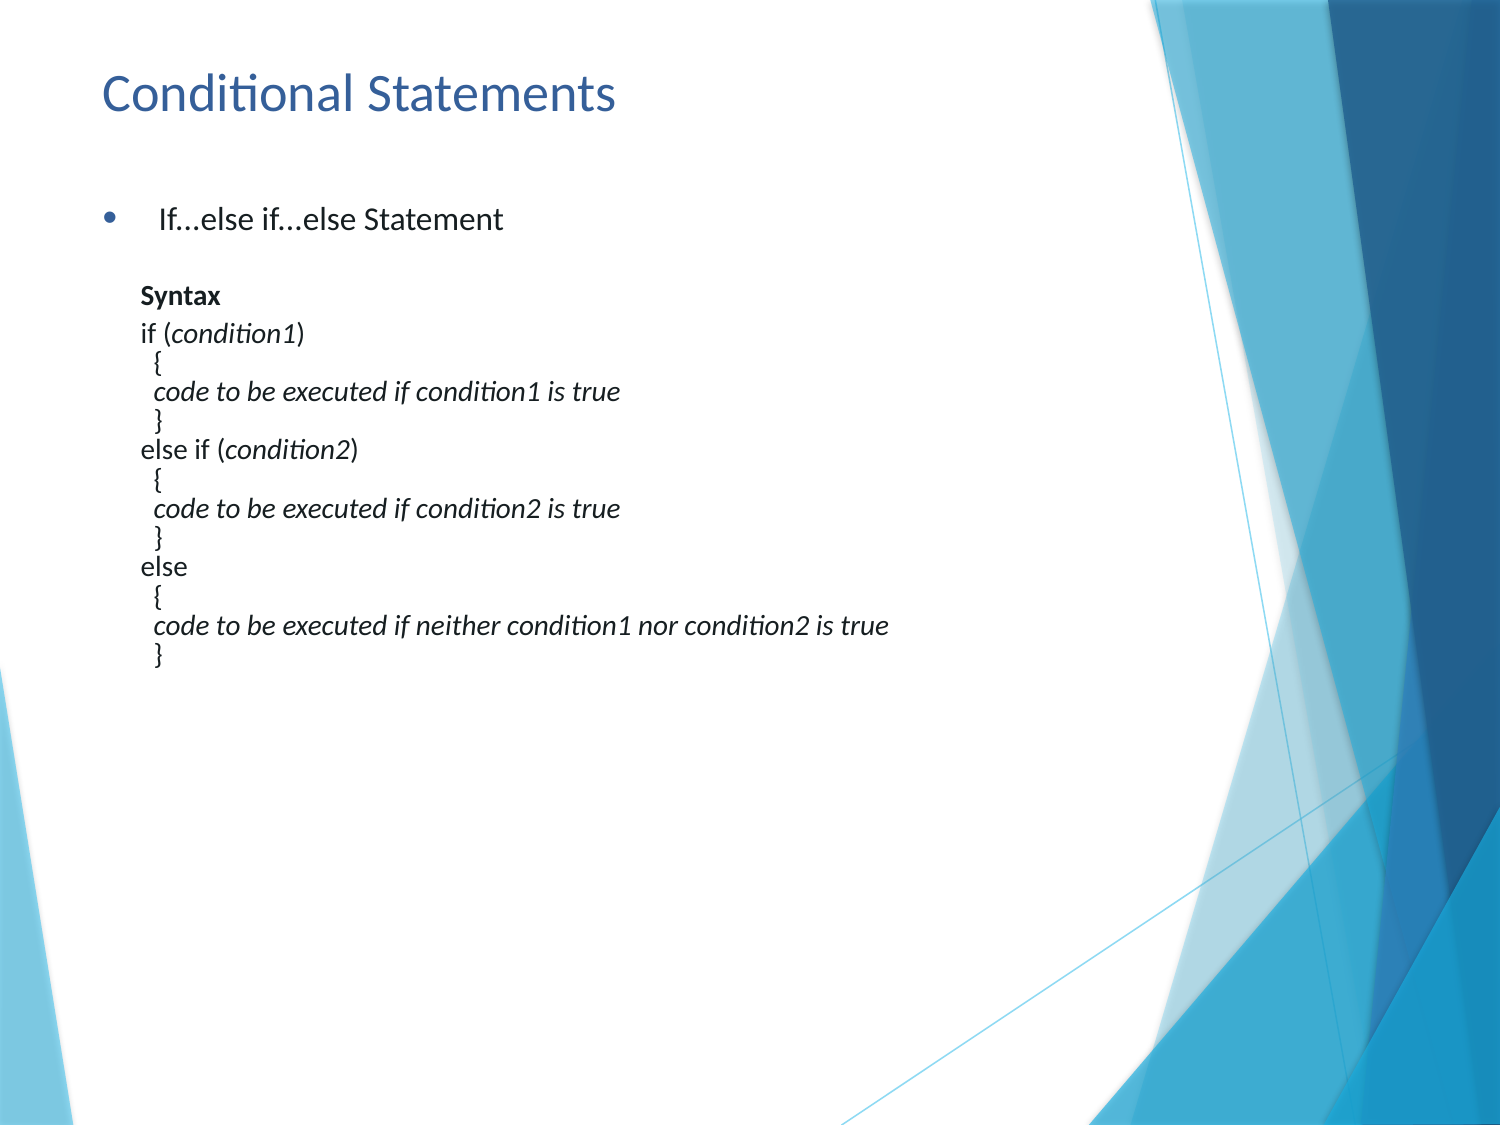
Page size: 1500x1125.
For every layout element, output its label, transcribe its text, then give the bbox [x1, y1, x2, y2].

title Conditional Statements [87, 50, 1475, 163]
list If...else if...else Statement Syntax if (condition1) { code to be executed if condition1 is true } else if (condition2) { code to be executed if condition2 is true } else { code to be executed if neither condition1 nor condition2 is true } [87, 162, 1365, 1038]
